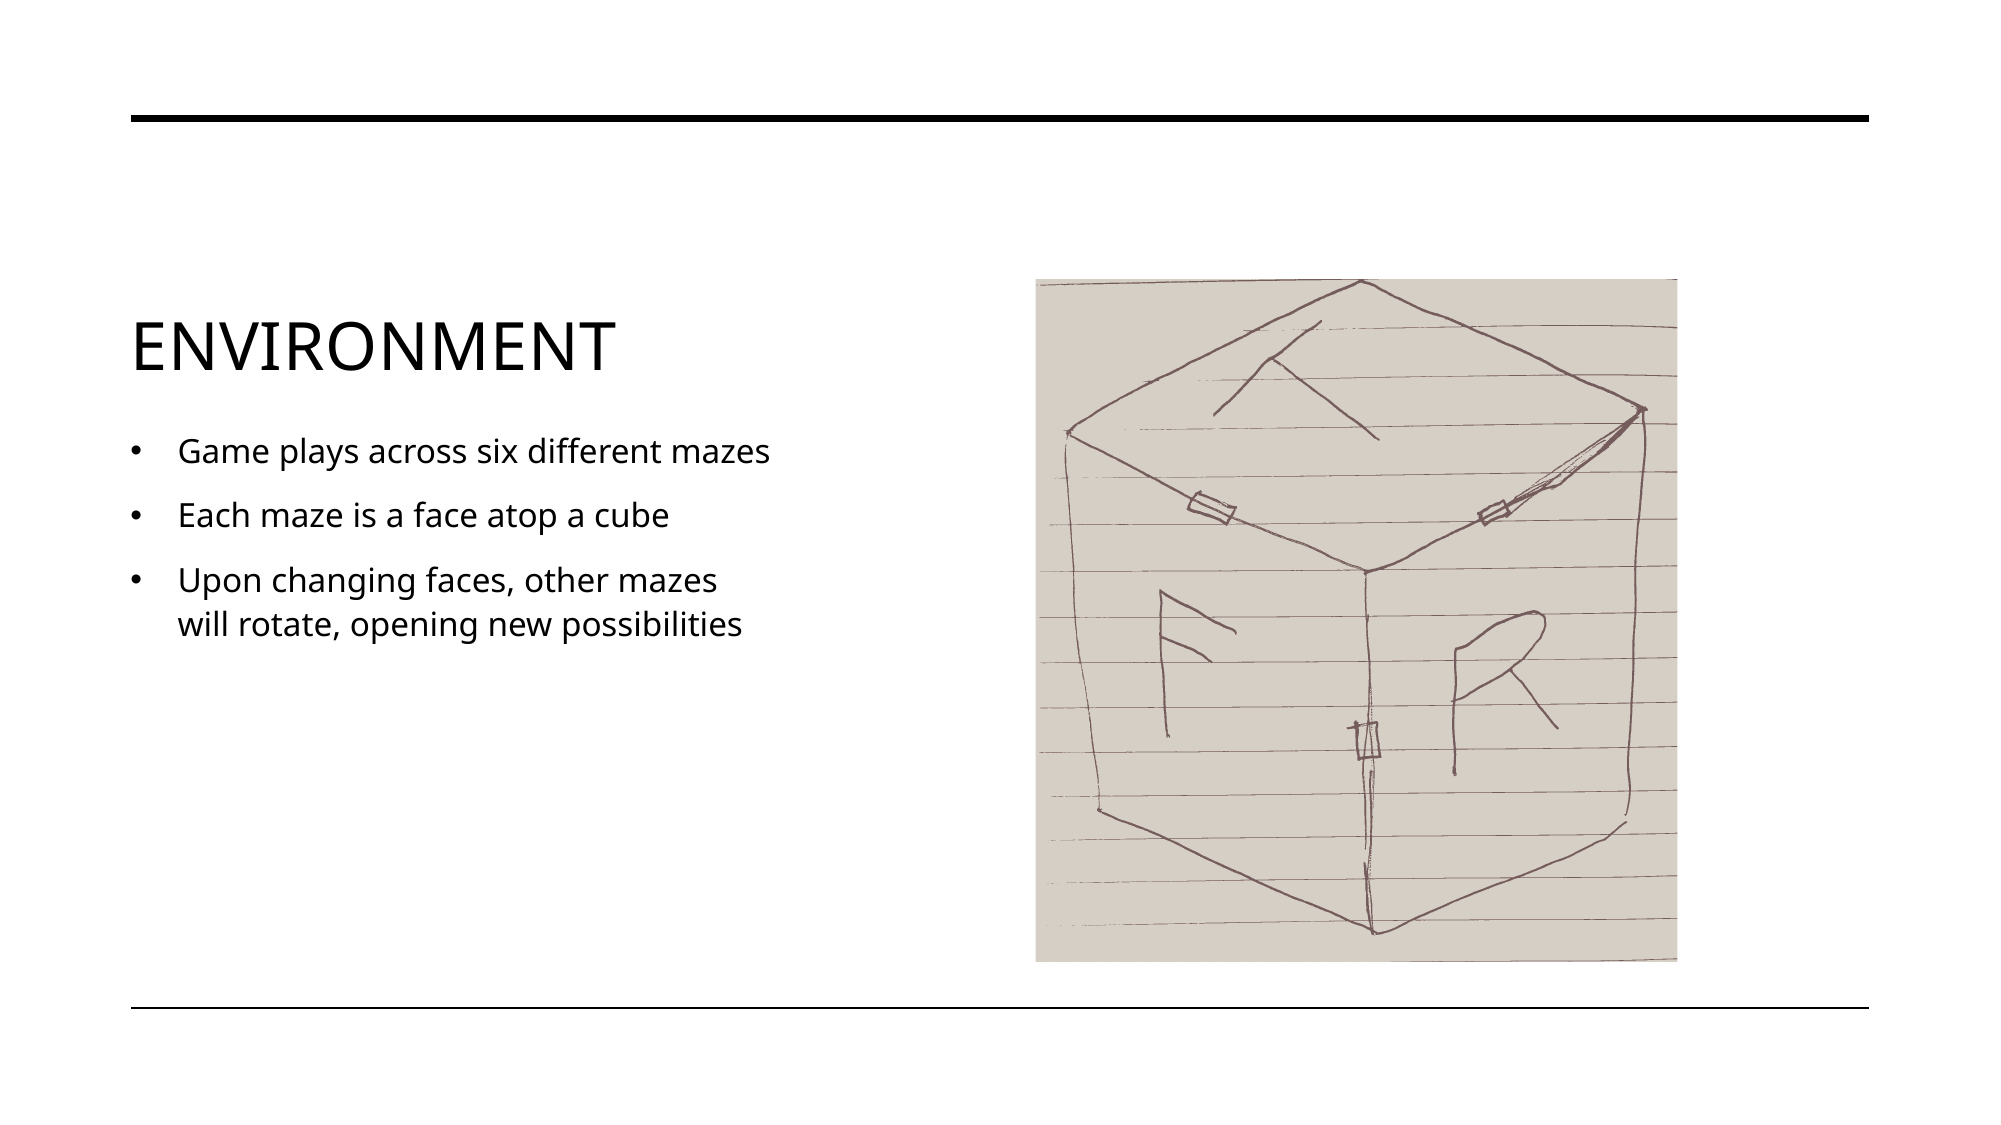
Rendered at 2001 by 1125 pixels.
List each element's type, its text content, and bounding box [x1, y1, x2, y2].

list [1035, 279, 1678, 962]
list Game plays across six different mazes Each maze is a face atop a cube Upon changing faces, other mazes will rotate, opening new possibilities [115, 418, 787, 963]
title Environment [115, 175, 787, 392]
